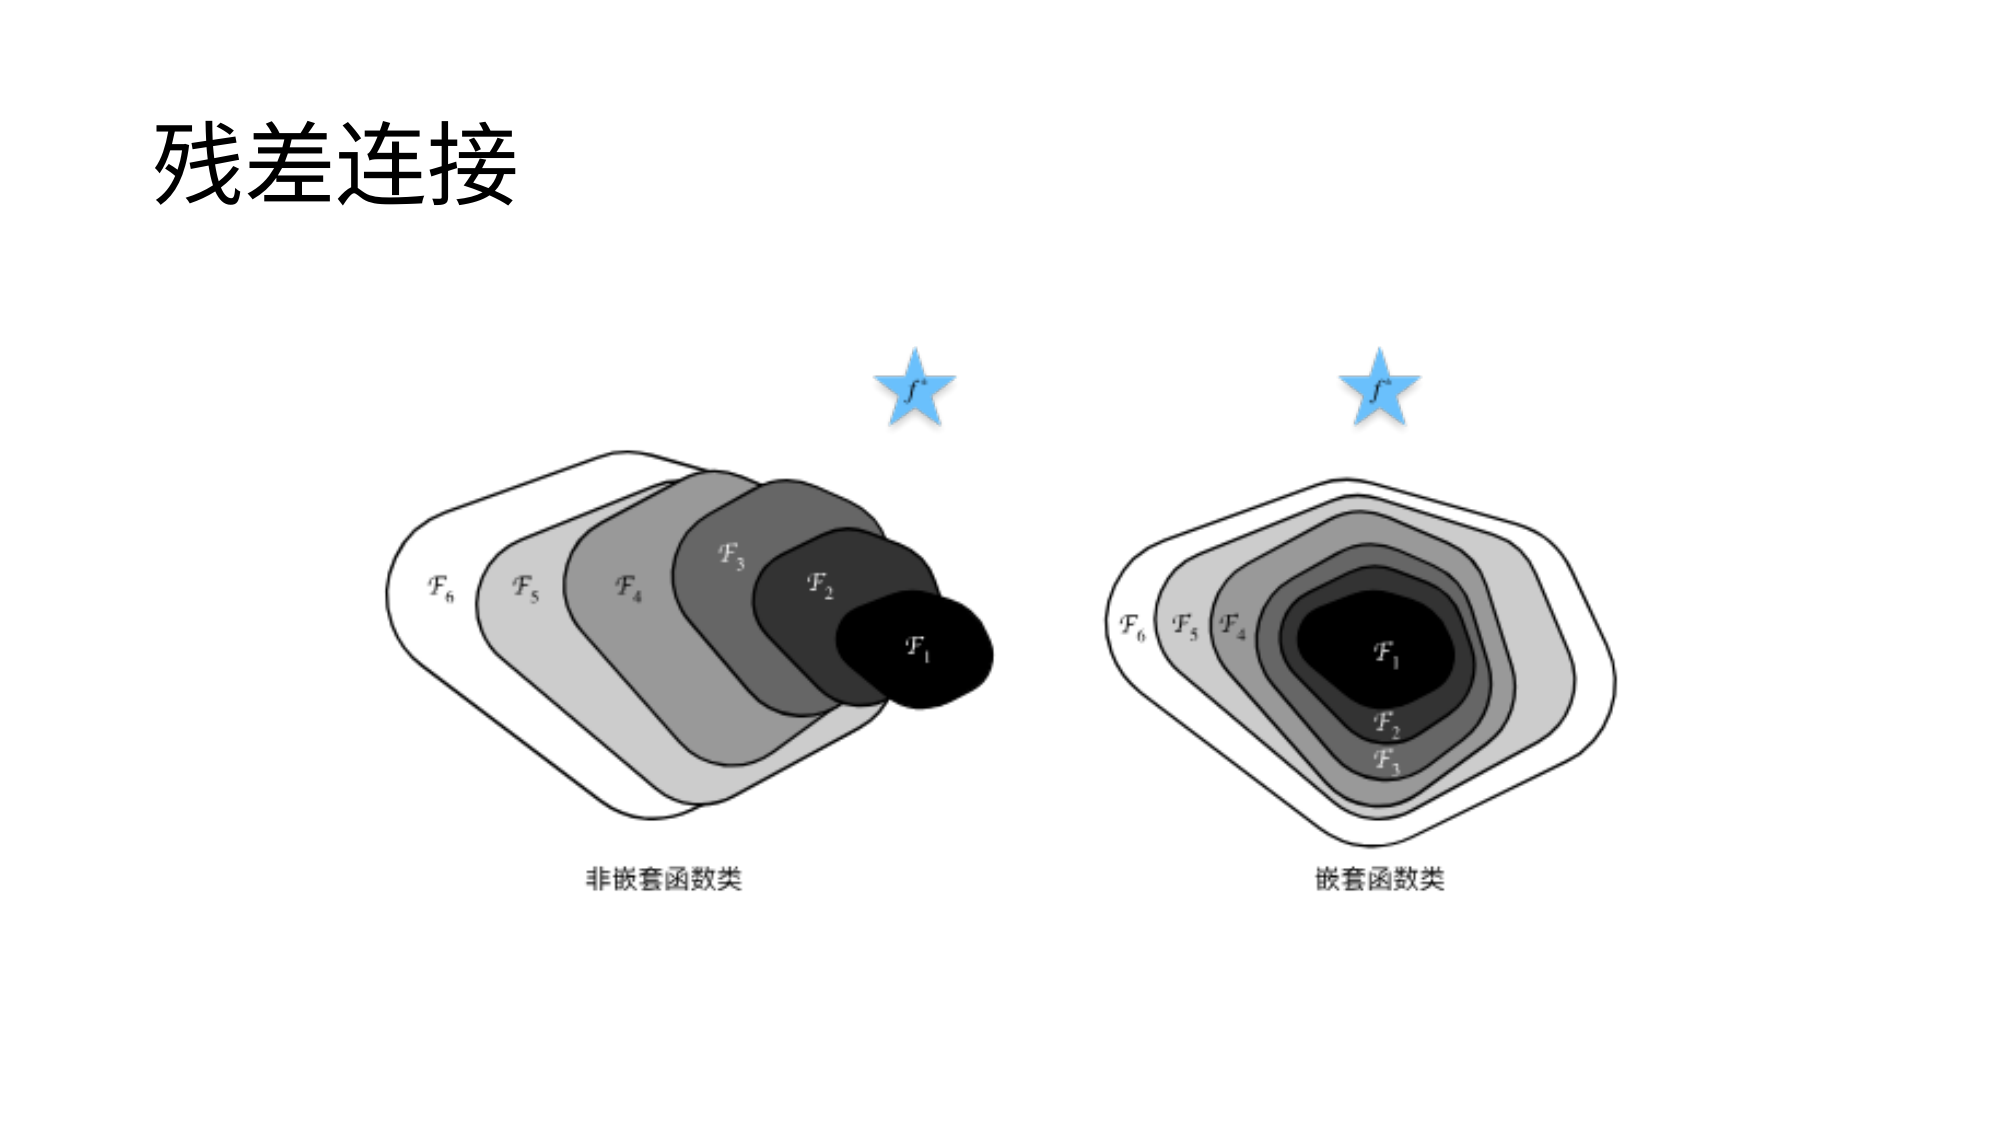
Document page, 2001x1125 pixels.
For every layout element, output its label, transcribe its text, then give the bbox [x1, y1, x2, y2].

picture [292, 346, 1648, 914]
title 残差连接 [137, 59, 1863, 278]
